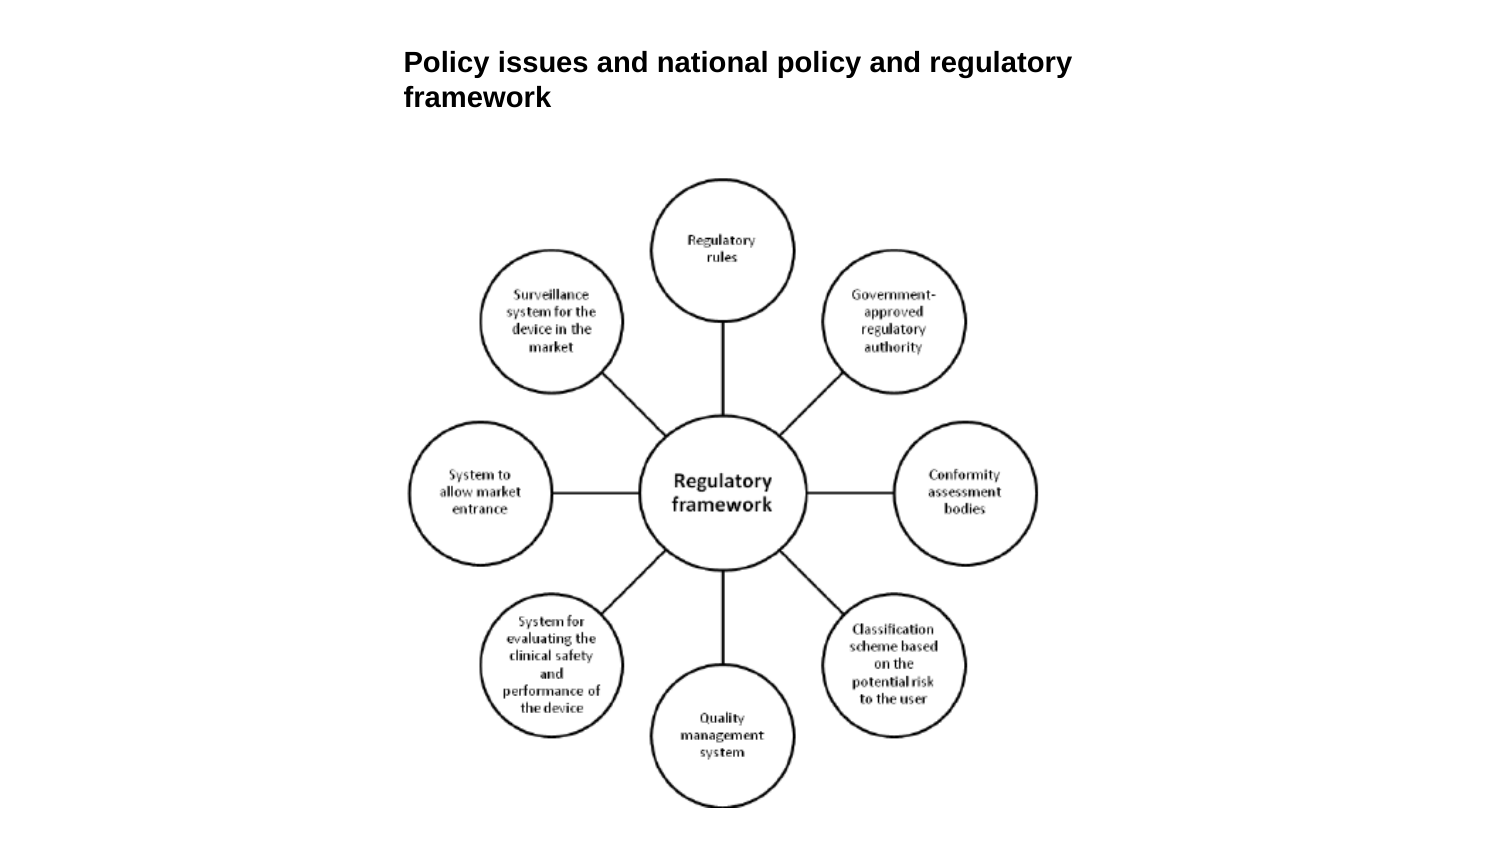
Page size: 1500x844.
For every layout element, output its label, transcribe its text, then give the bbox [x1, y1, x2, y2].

picture [399, 177, 1042, 809]
text_box Policy issues and national policy and regulatory framework [388, 35, 1139, 121]
